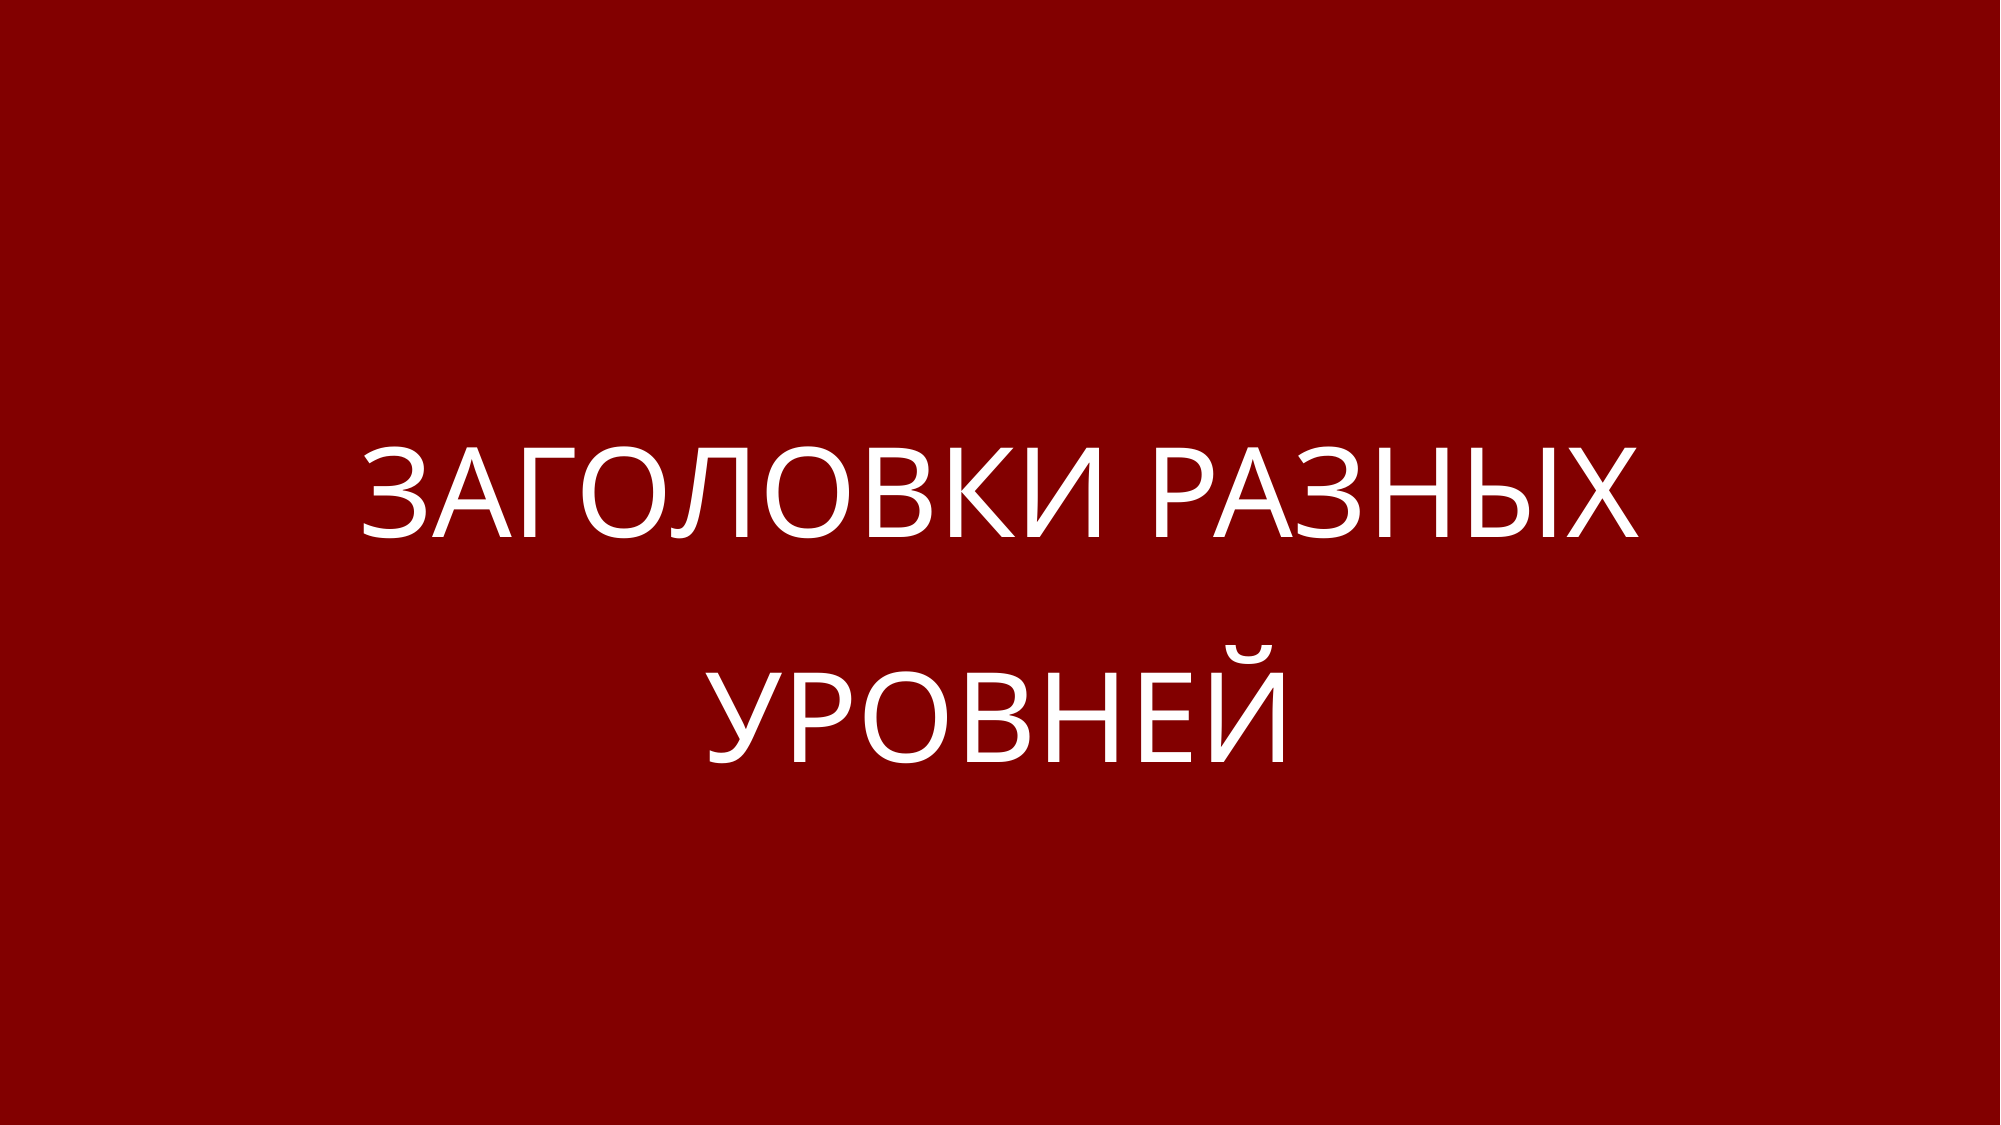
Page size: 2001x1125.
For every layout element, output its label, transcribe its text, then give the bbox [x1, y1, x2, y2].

title ЗАГОЛОВКИ РАЗНЫХ УРОВНЕЙ [105, 111, 1895, 1014]
